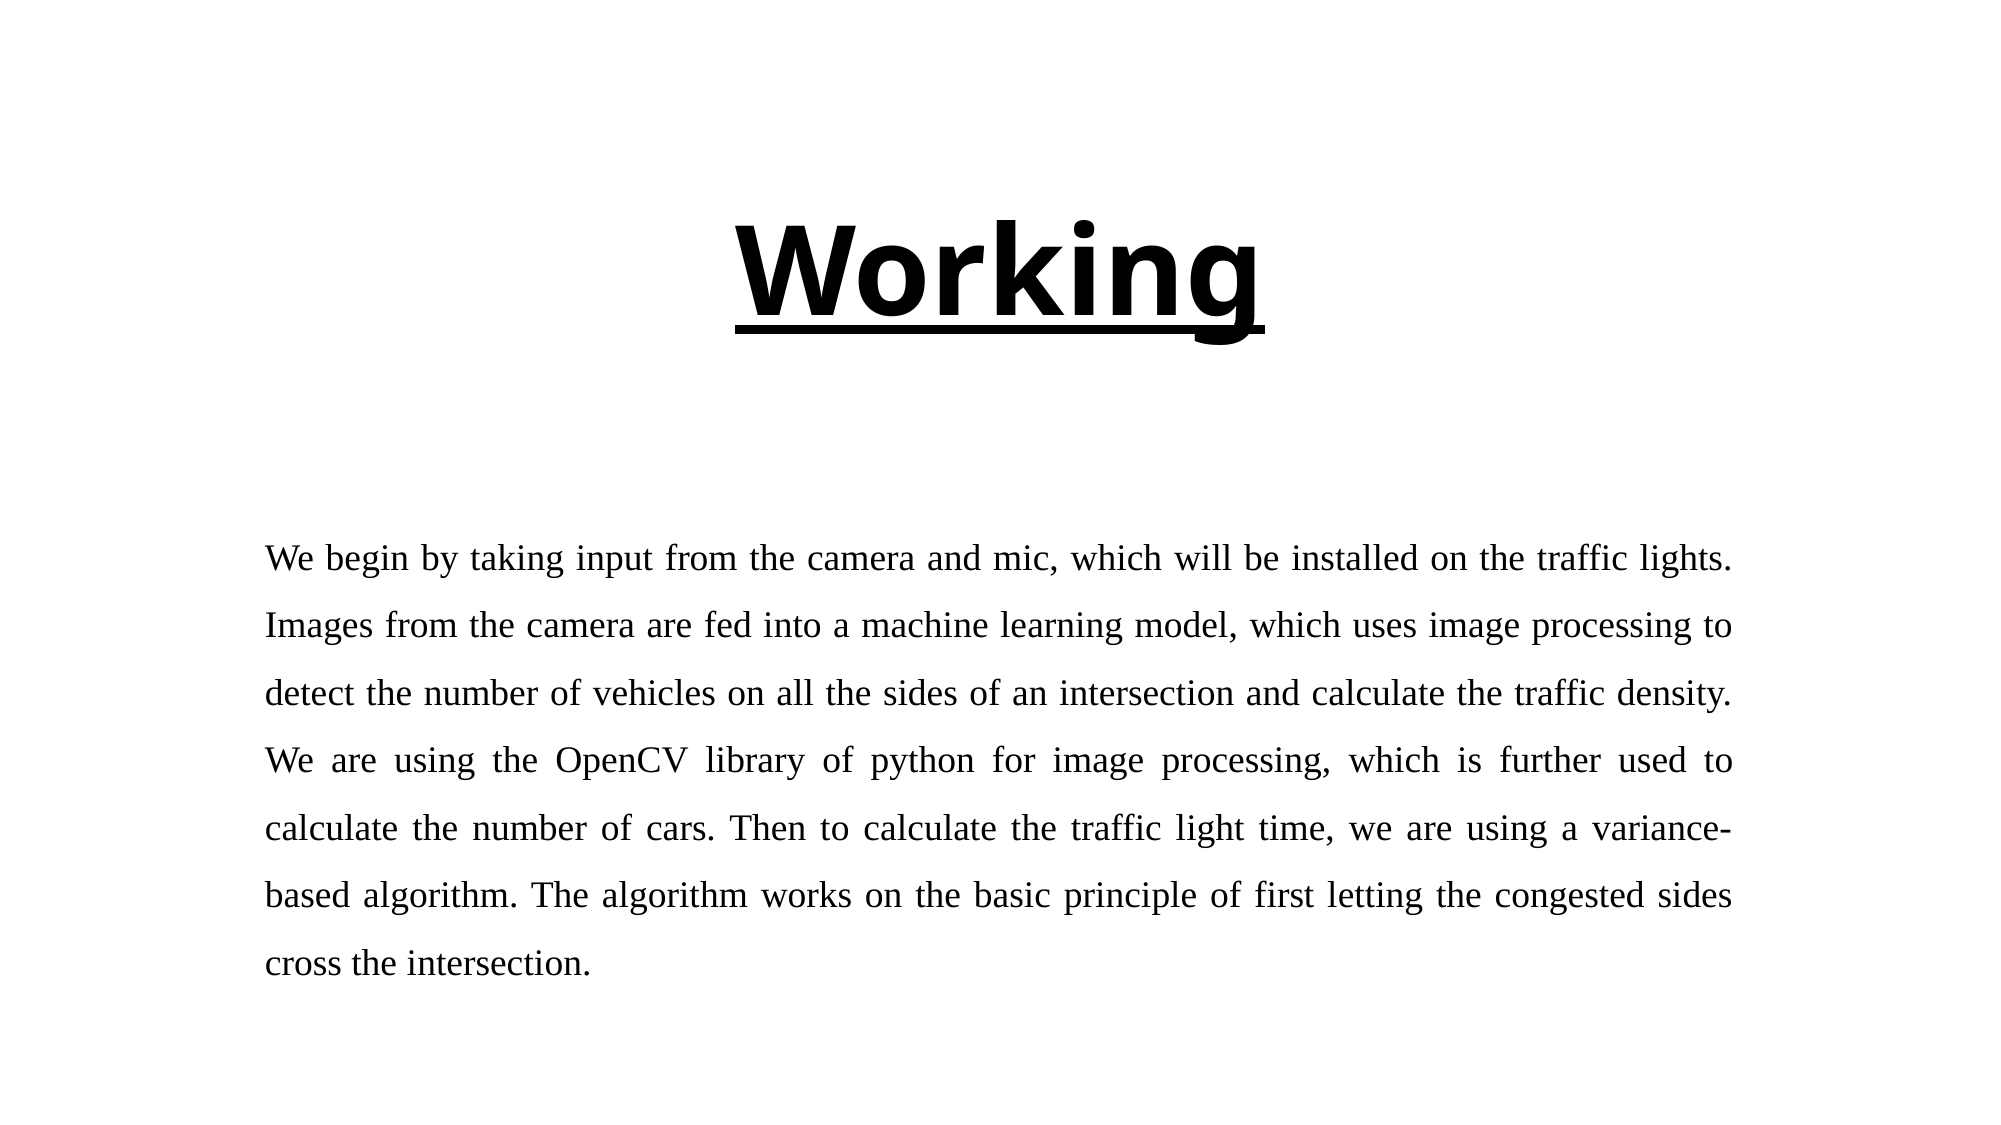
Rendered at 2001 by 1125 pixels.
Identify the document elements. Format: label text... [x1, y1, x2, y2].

title Working [249, 184, 1750, 350]
subtitle We begin by taking input from the camera and mic, which will be installed on the traffic lights. Images from the camera are fed into a machine learning model, which uses image processing to detect the number of vehicles on all the sides of an intersection and calculate the traffic density. We are using the OpenCV library of python for image processing, which is further used to calculate the number of cars. Then to calculate the traffic light time, we are using a variance-based algorithm. The algorithm works on the basic principle of first letting the congested sides cross the intersection. [249, 502, 1750, 992]
